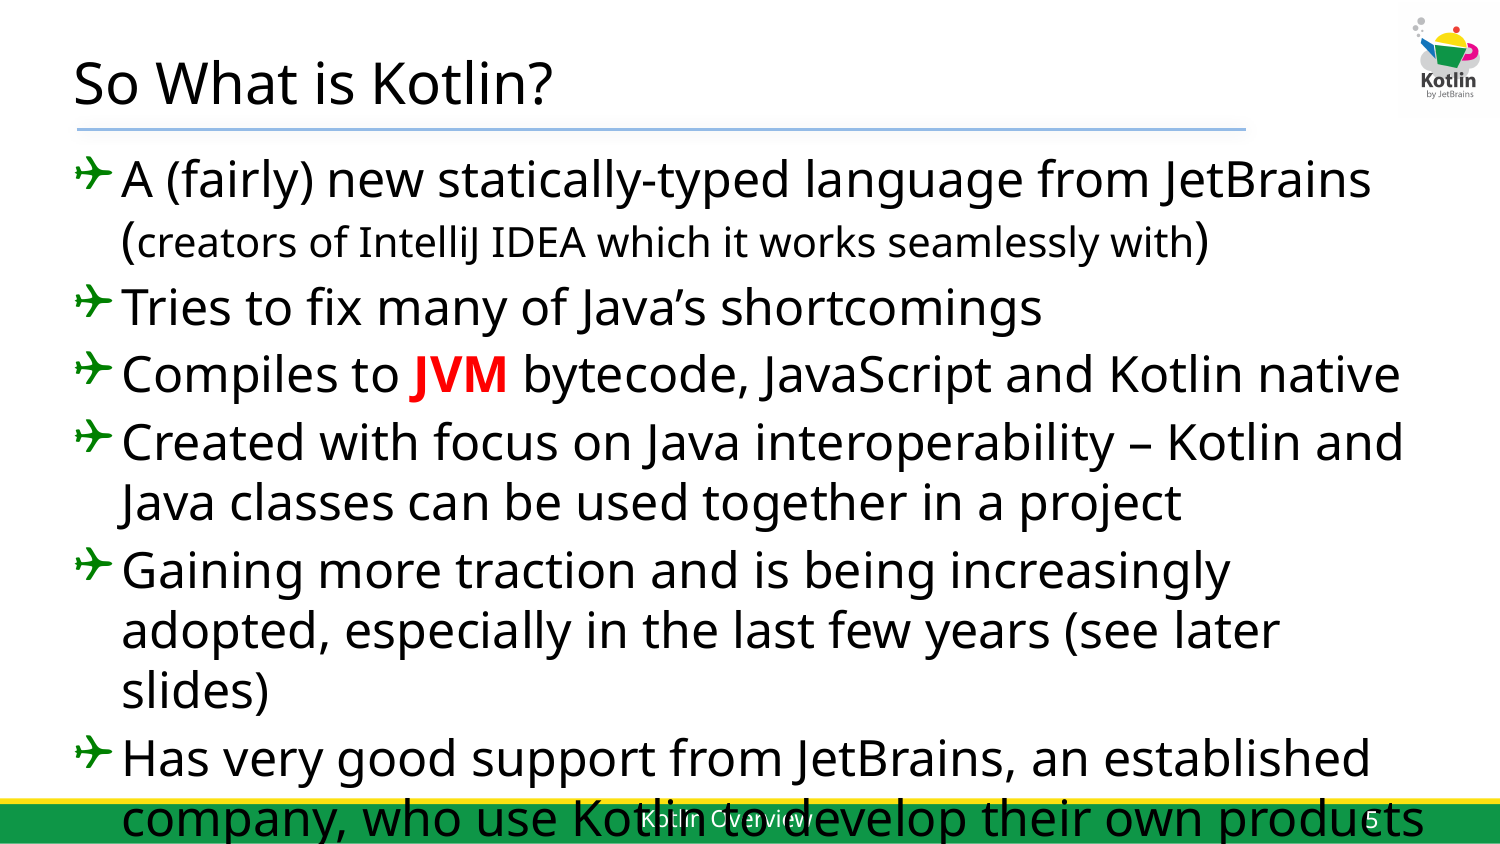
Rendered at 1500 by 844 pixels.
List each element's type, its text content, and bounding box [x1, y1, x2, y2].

list A (fairly) new statically-typed language from JetBrains (creators of IntelliJ IDEA which it works seamlessly with) Tries to fix many of Java’s shortcomings Compiles to JVM bytecode, JavaScript and Kotlin native Created with focus on Java interoperability – Kotlin and Java classes can be used together in a project Gaining more traction and is being increasingly adopted, especially in the last few years (see later slides) Has very good support from JetBrains, an established company, who use Kotlin to develop their own products [64, 137, 1444, 801]
footer Kotlin Overview [527, 802, 927, 843]
slide_number 5 [1074, 799, 1388, 844]
picture [1398, 2, 1500, 118]
title So What is Kotlin? [64, 0, 1341, 126]
